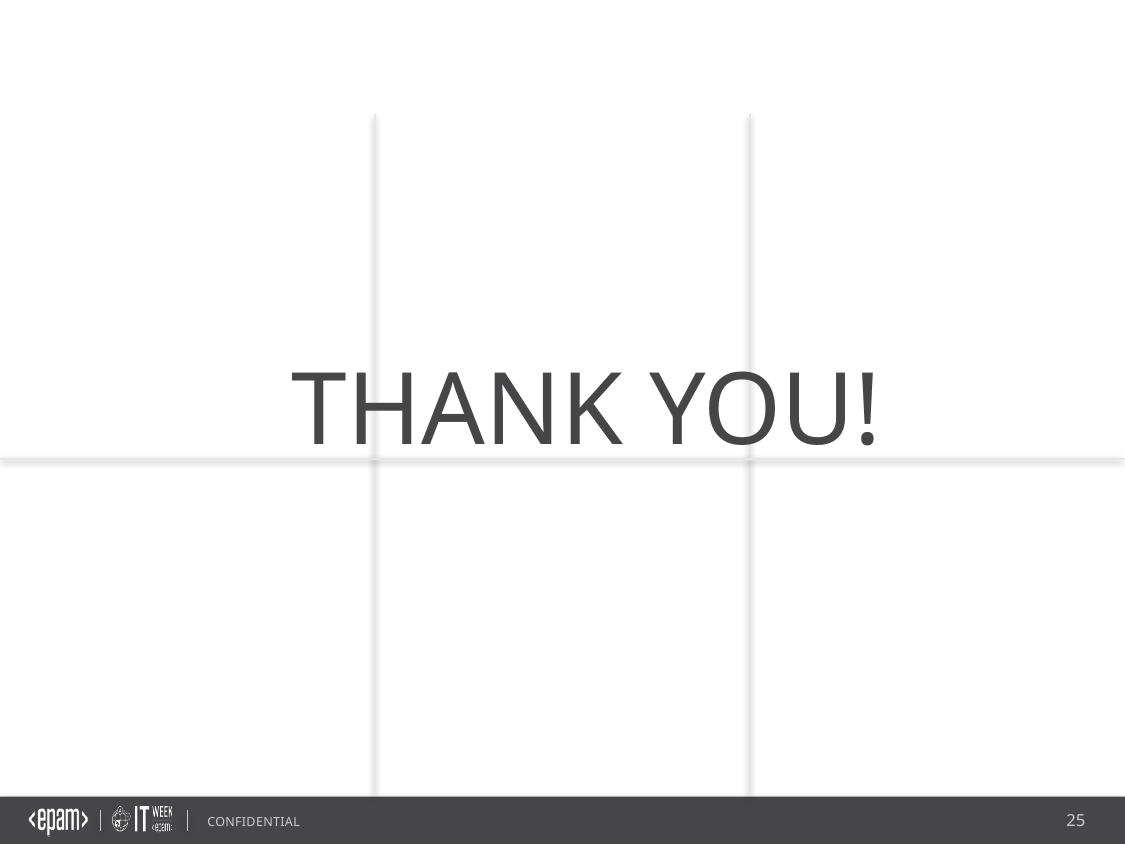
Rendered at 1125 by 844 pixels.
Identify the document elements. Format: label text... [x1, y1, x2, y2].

picture [28, 808, 88, 837]
text_box THANK YOU! [276, 337, 897, 473]
